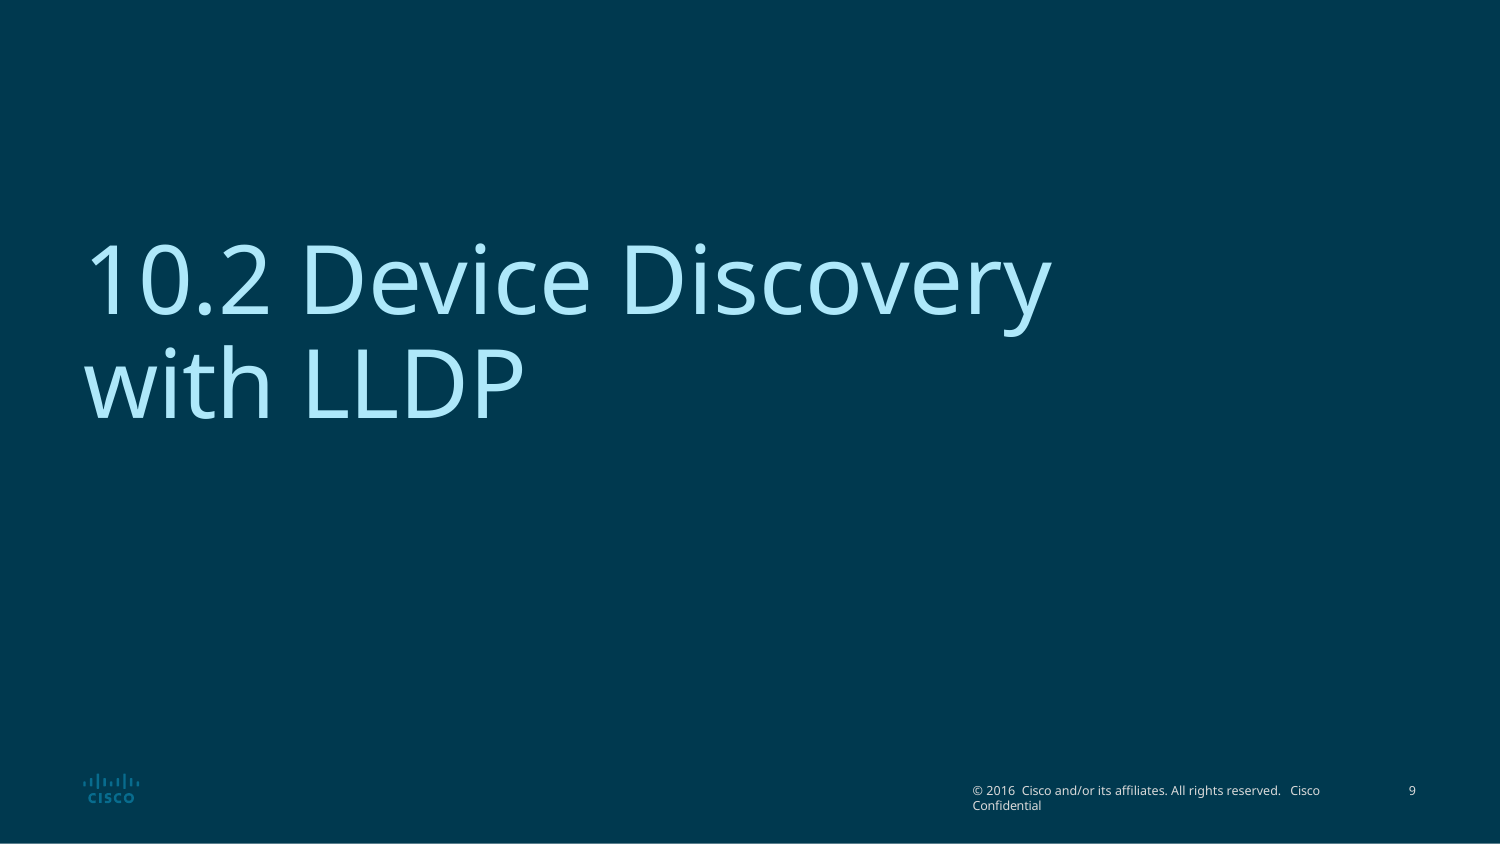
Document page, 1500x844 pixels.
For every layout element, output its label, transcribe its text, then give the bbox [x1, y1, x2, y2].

slide_number 10 [1402, 782, 1432, 844]
title 10.2 Device Discovery with LLDP [81, 215, 1237, 438]
footer © 2016 Cisco and/or its affiliates. All rights reserved. Cisco Confidential [970, 782, 1381, 844]
